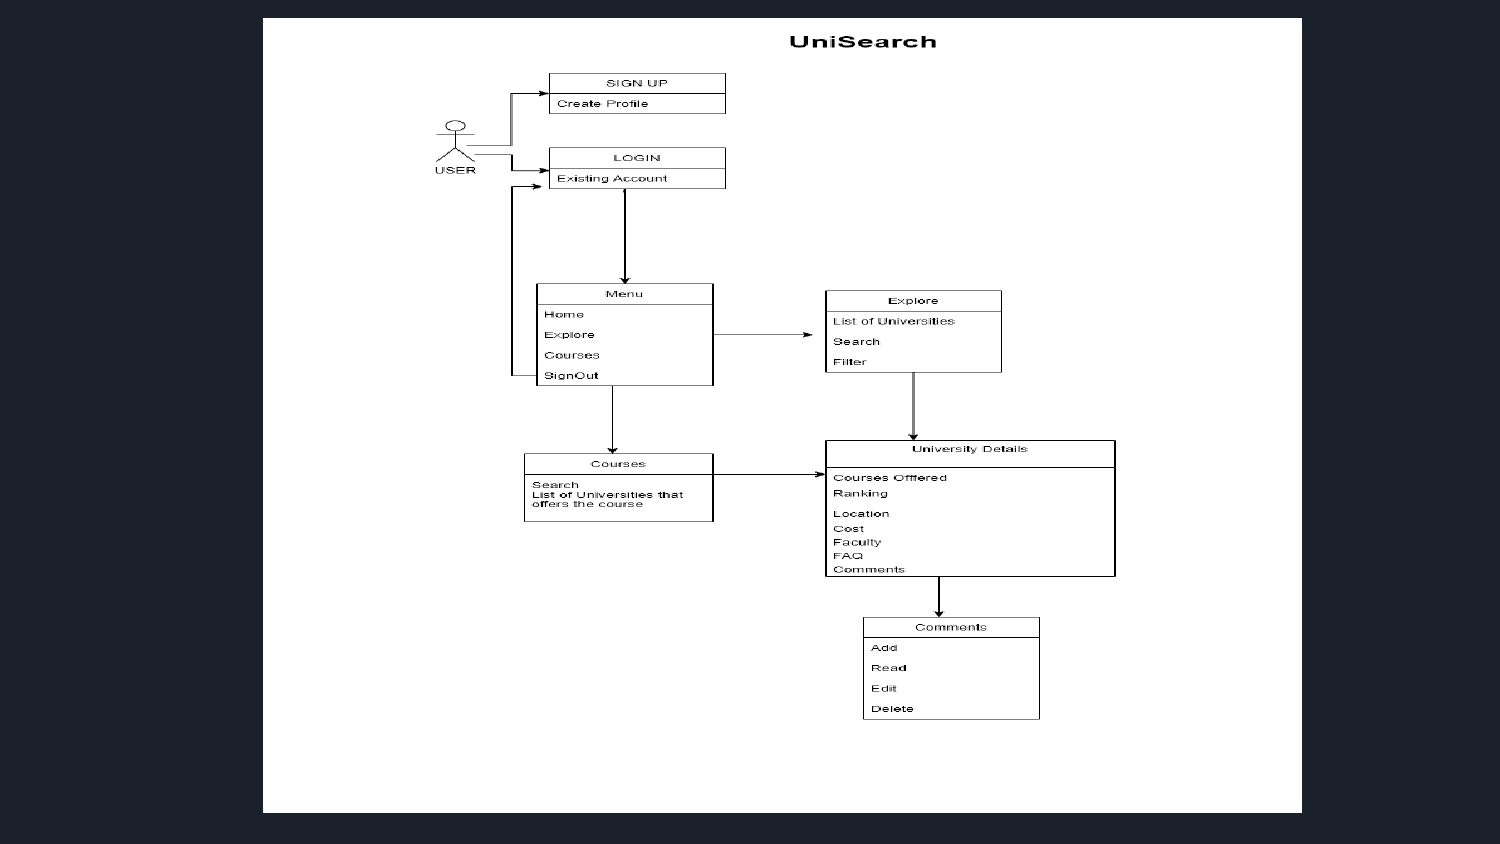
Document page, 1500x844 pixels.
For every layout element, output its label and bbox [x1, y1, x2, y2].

picture [262, 18, 1303, 813]
